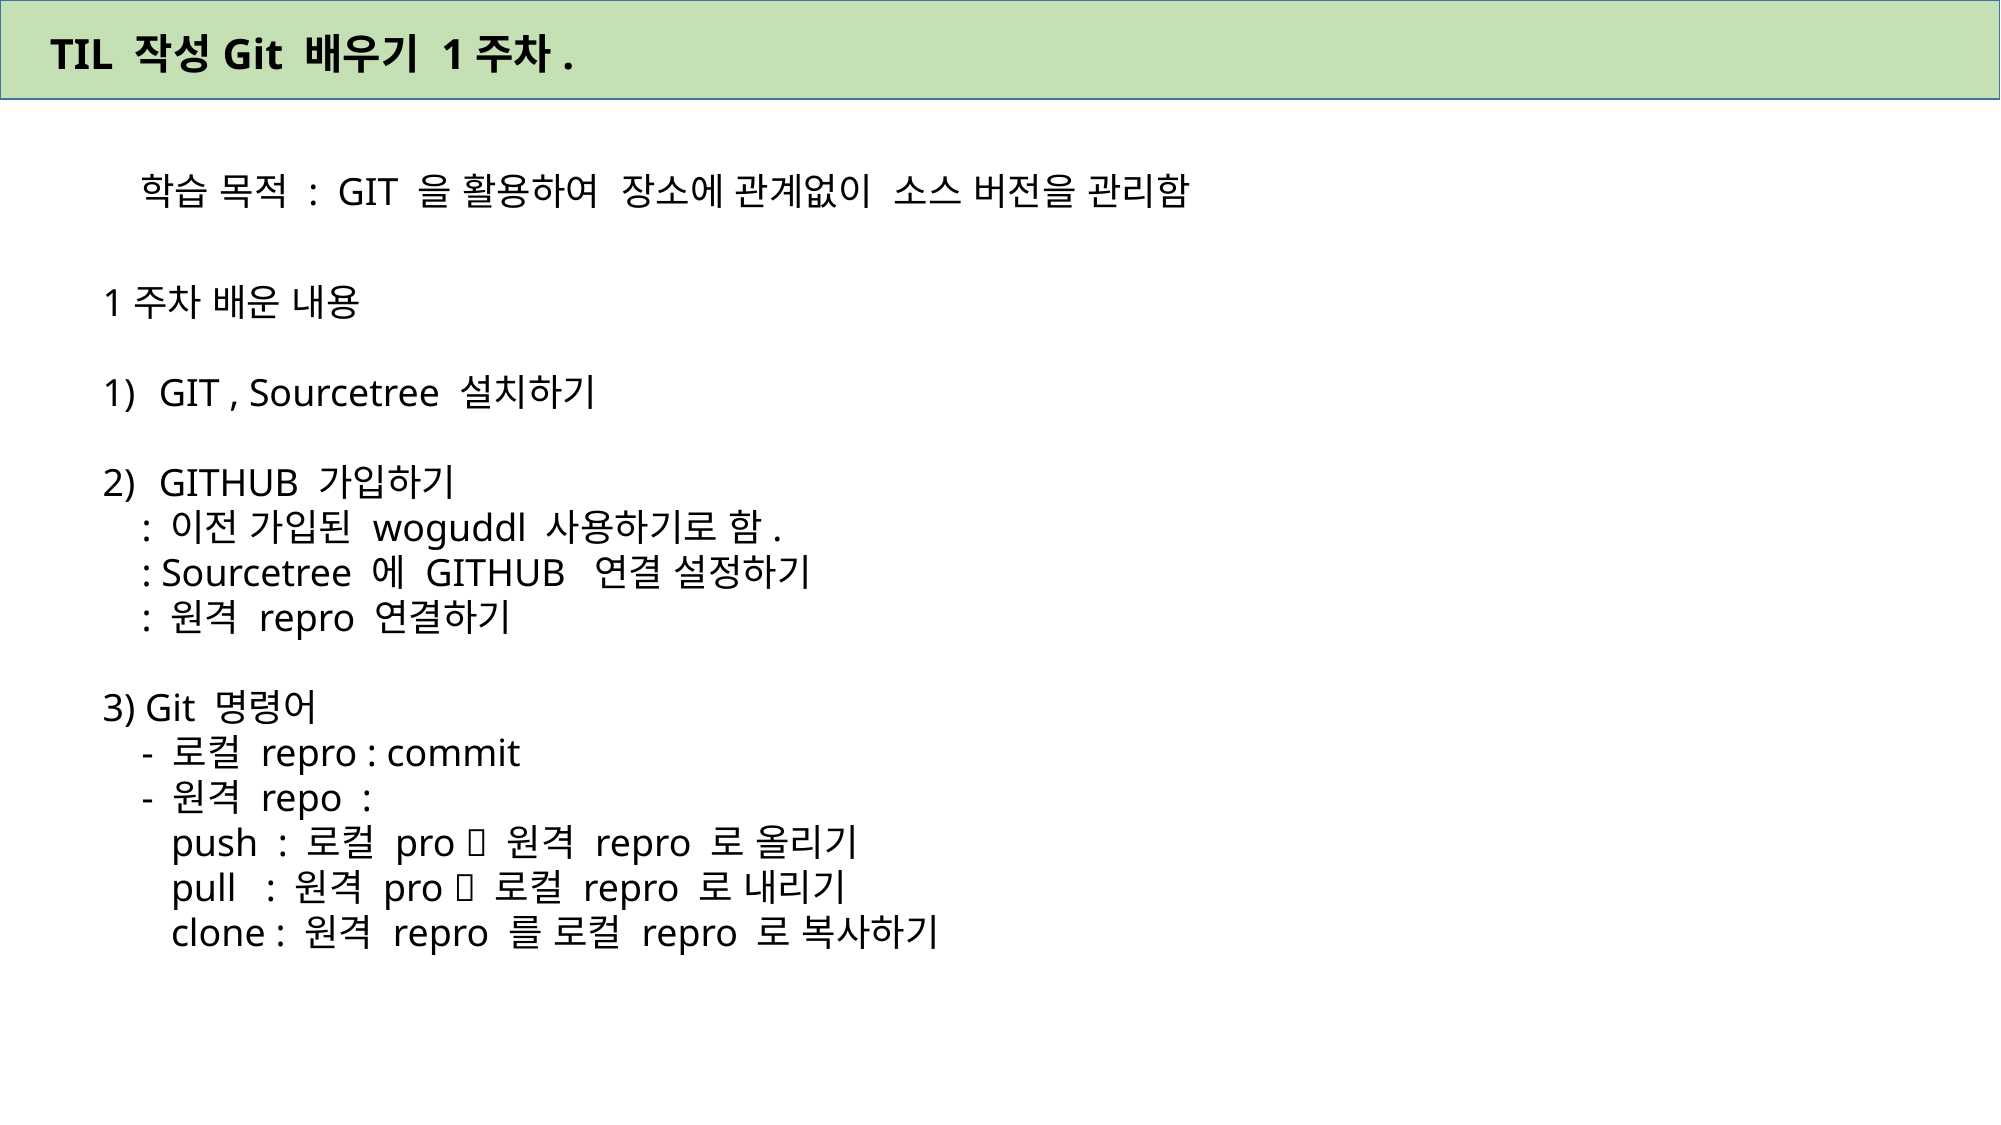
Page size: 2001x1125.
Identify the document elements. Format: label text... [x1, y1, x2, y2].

text_box TIL 작성 [35, 20, 207, 86]
text_box [0, 0, 2000, 100]
text_box Git 배우기 1주차. [207, 20, 590, 86]
text_box 1주차 배운 내용 GIT , Sourcetree 설치하기 GITHUB 가입하기 : 이전 가입된 woguddl 사용하기로 함. : Sourcetree 에 GITHUB 연결 설정하기 : 원격 repro 연결하기 3) Git 명령어 - 로컬 repro : commit - 원격 repo : push : 로컬 pro  원격 repro 로 올리기 pull : 원격 pro  로컬 repro 로 내리기 clone : 원격 repro 를 로컬 repro 로 복사하기 [87, 272, 955, 962]
text_box 학습 목적 : GIT 을 활용하여 장소에 관계없이 소스 버전을 관리함 [125, 160, 1217, 220]
